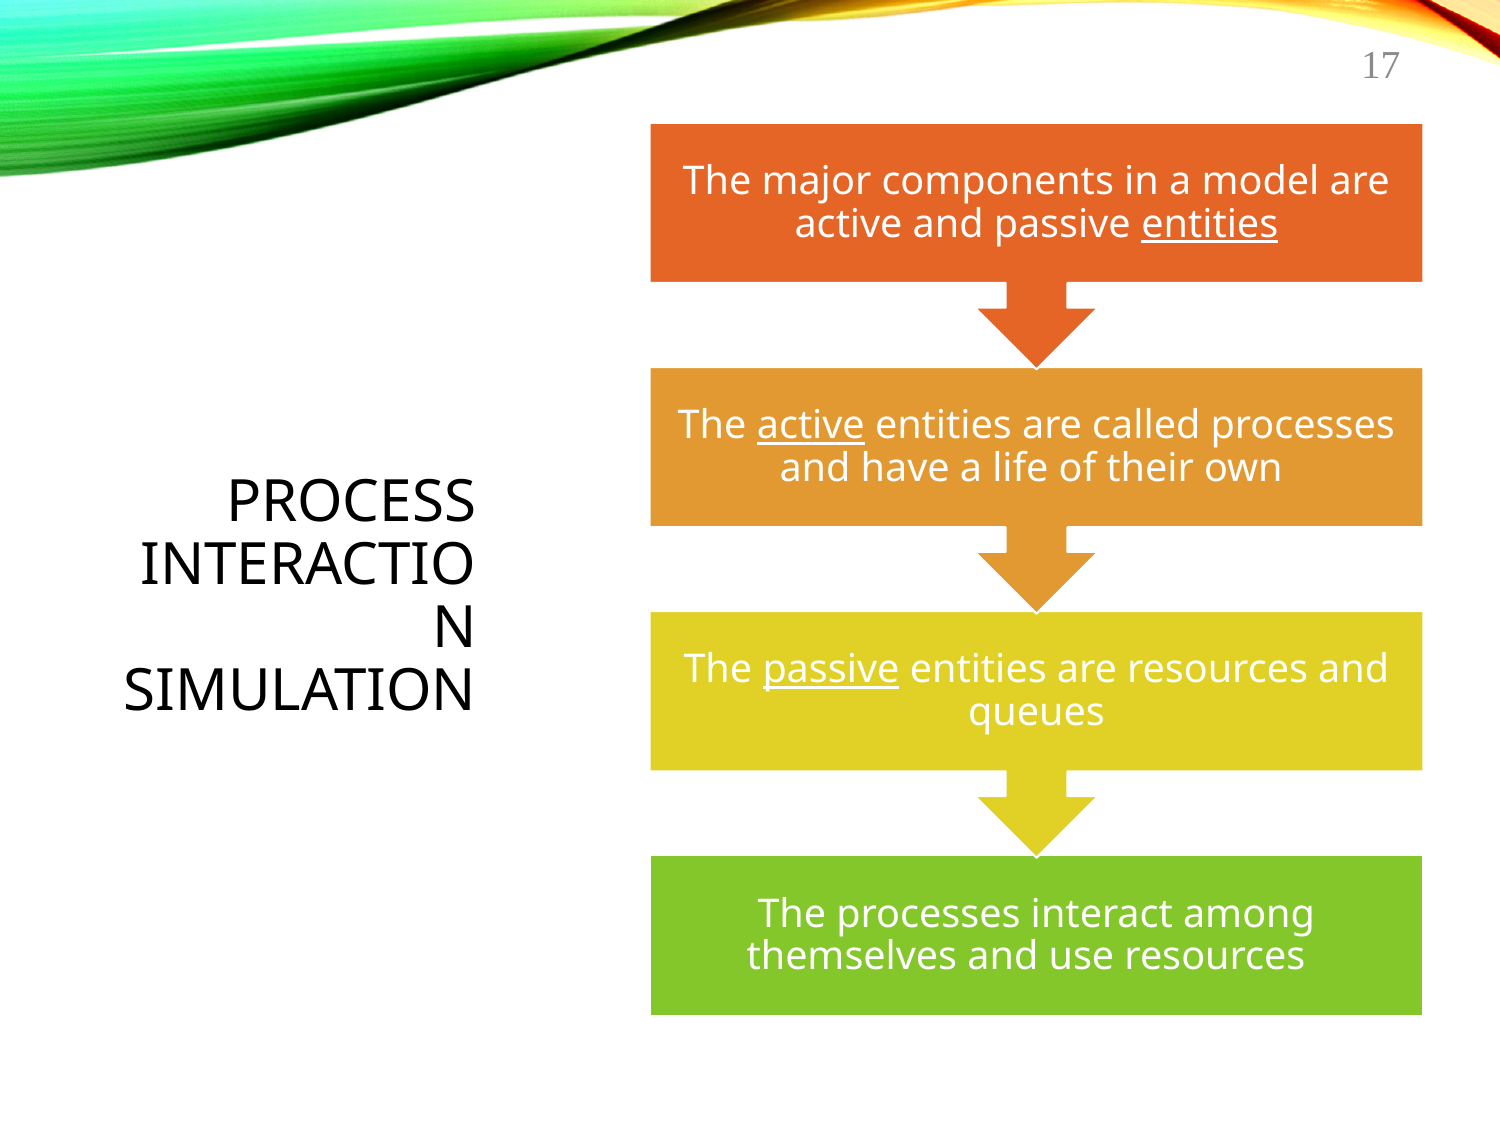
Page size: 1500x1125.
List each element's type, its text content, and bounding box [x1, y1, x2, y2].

title Process Interaction Simulation [84, 174, 492, 1020]
slide_number 17 [1078, 35, 1416, 96]
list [649, 122, 1424, 1017]
picture [0, 0, 1500, 178]
